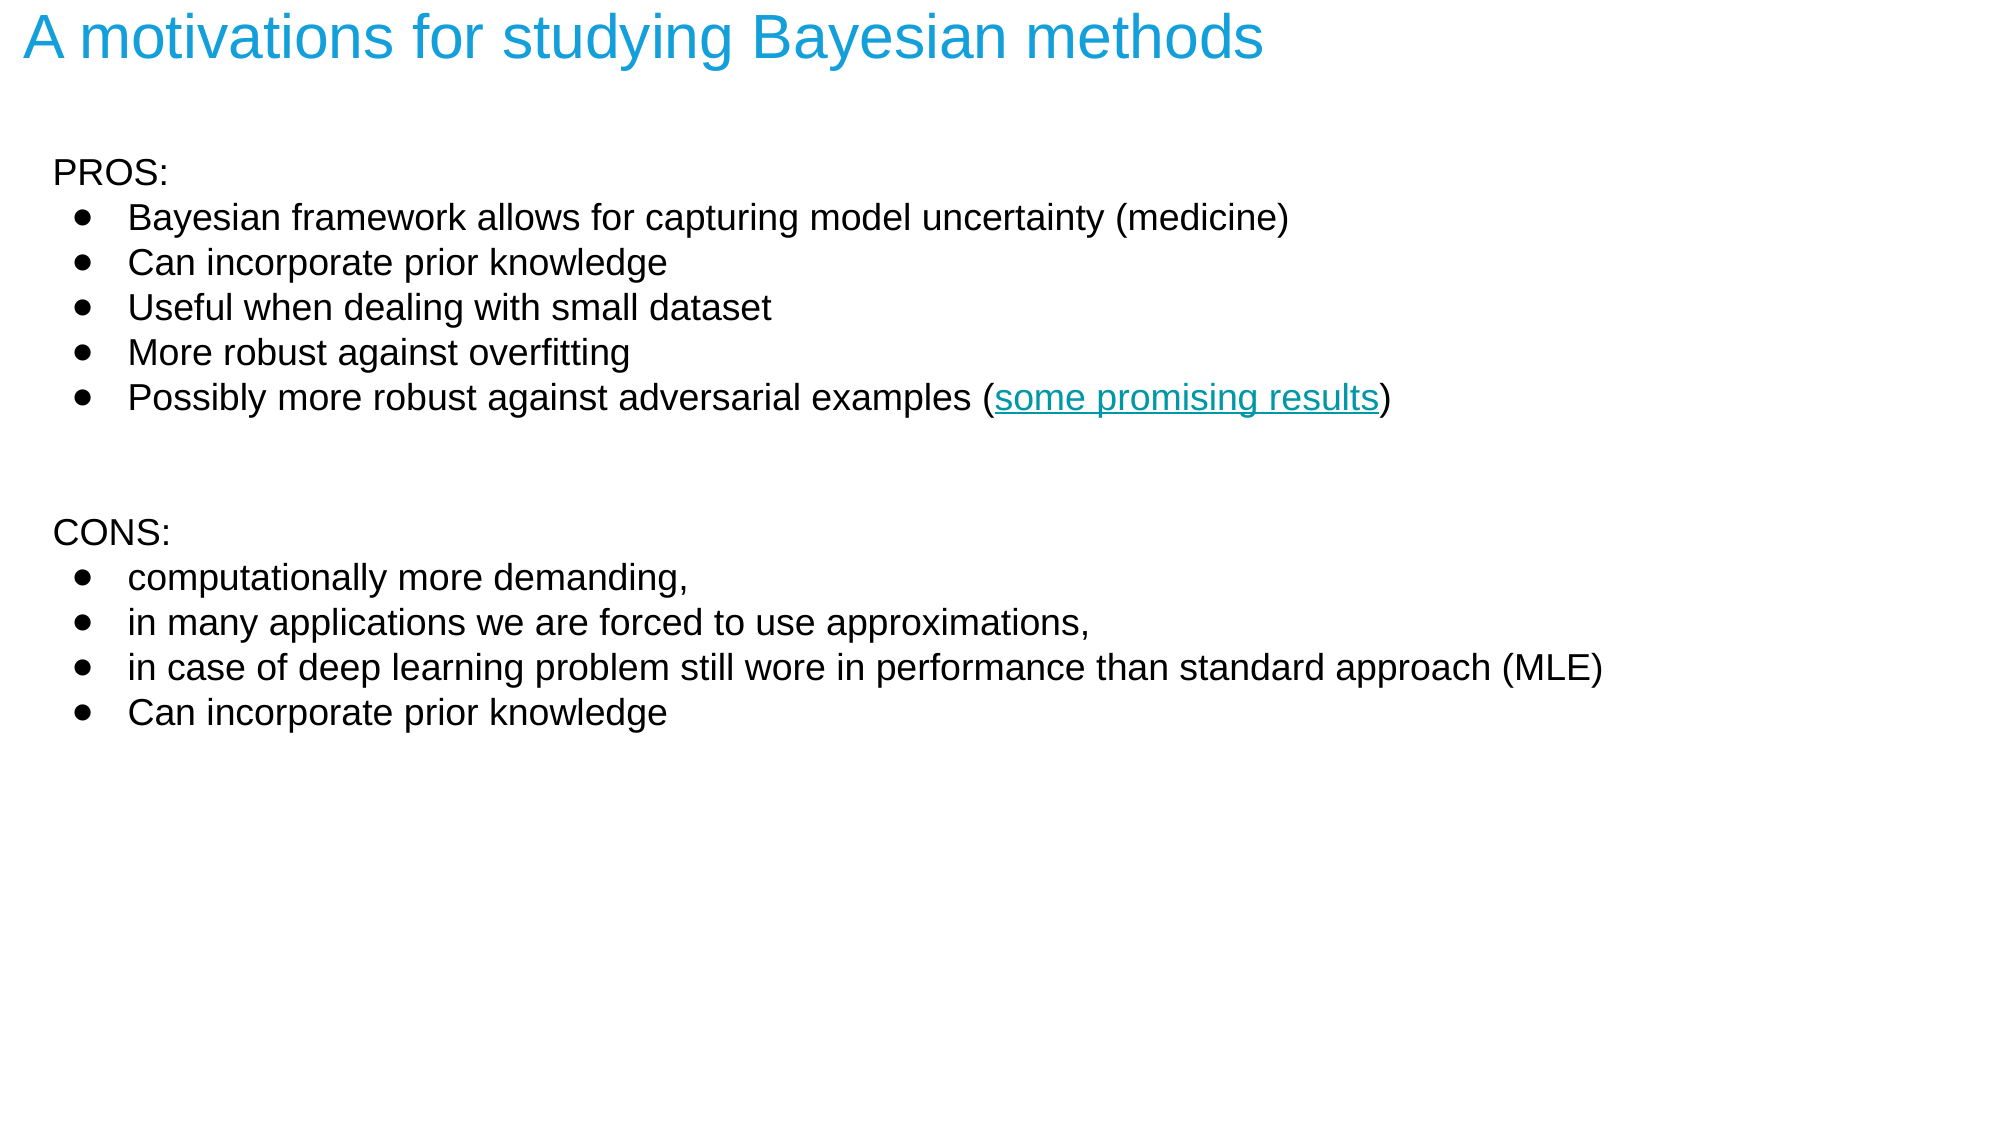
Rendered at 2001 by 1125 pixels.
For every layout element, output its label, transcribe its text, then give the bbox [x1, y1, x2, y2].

title A motivations for studying Bayesian methods [8, 26, 1814, 116]
text_box PROS: Bayesian framework allows for capturing model uncertainty (medicine) Can incorporate prior knowledge Useful when dealing with small dataset More robust against overfitting Possibly more robust against adversarial examples (some promising results) CONS: computationally more demanding, in many applications we are forced to use approximations, in case of deep learning problem still wore in performance than standard approach (MLE) Can incorporate prior knowledge [37, 132, 1757, 603]
